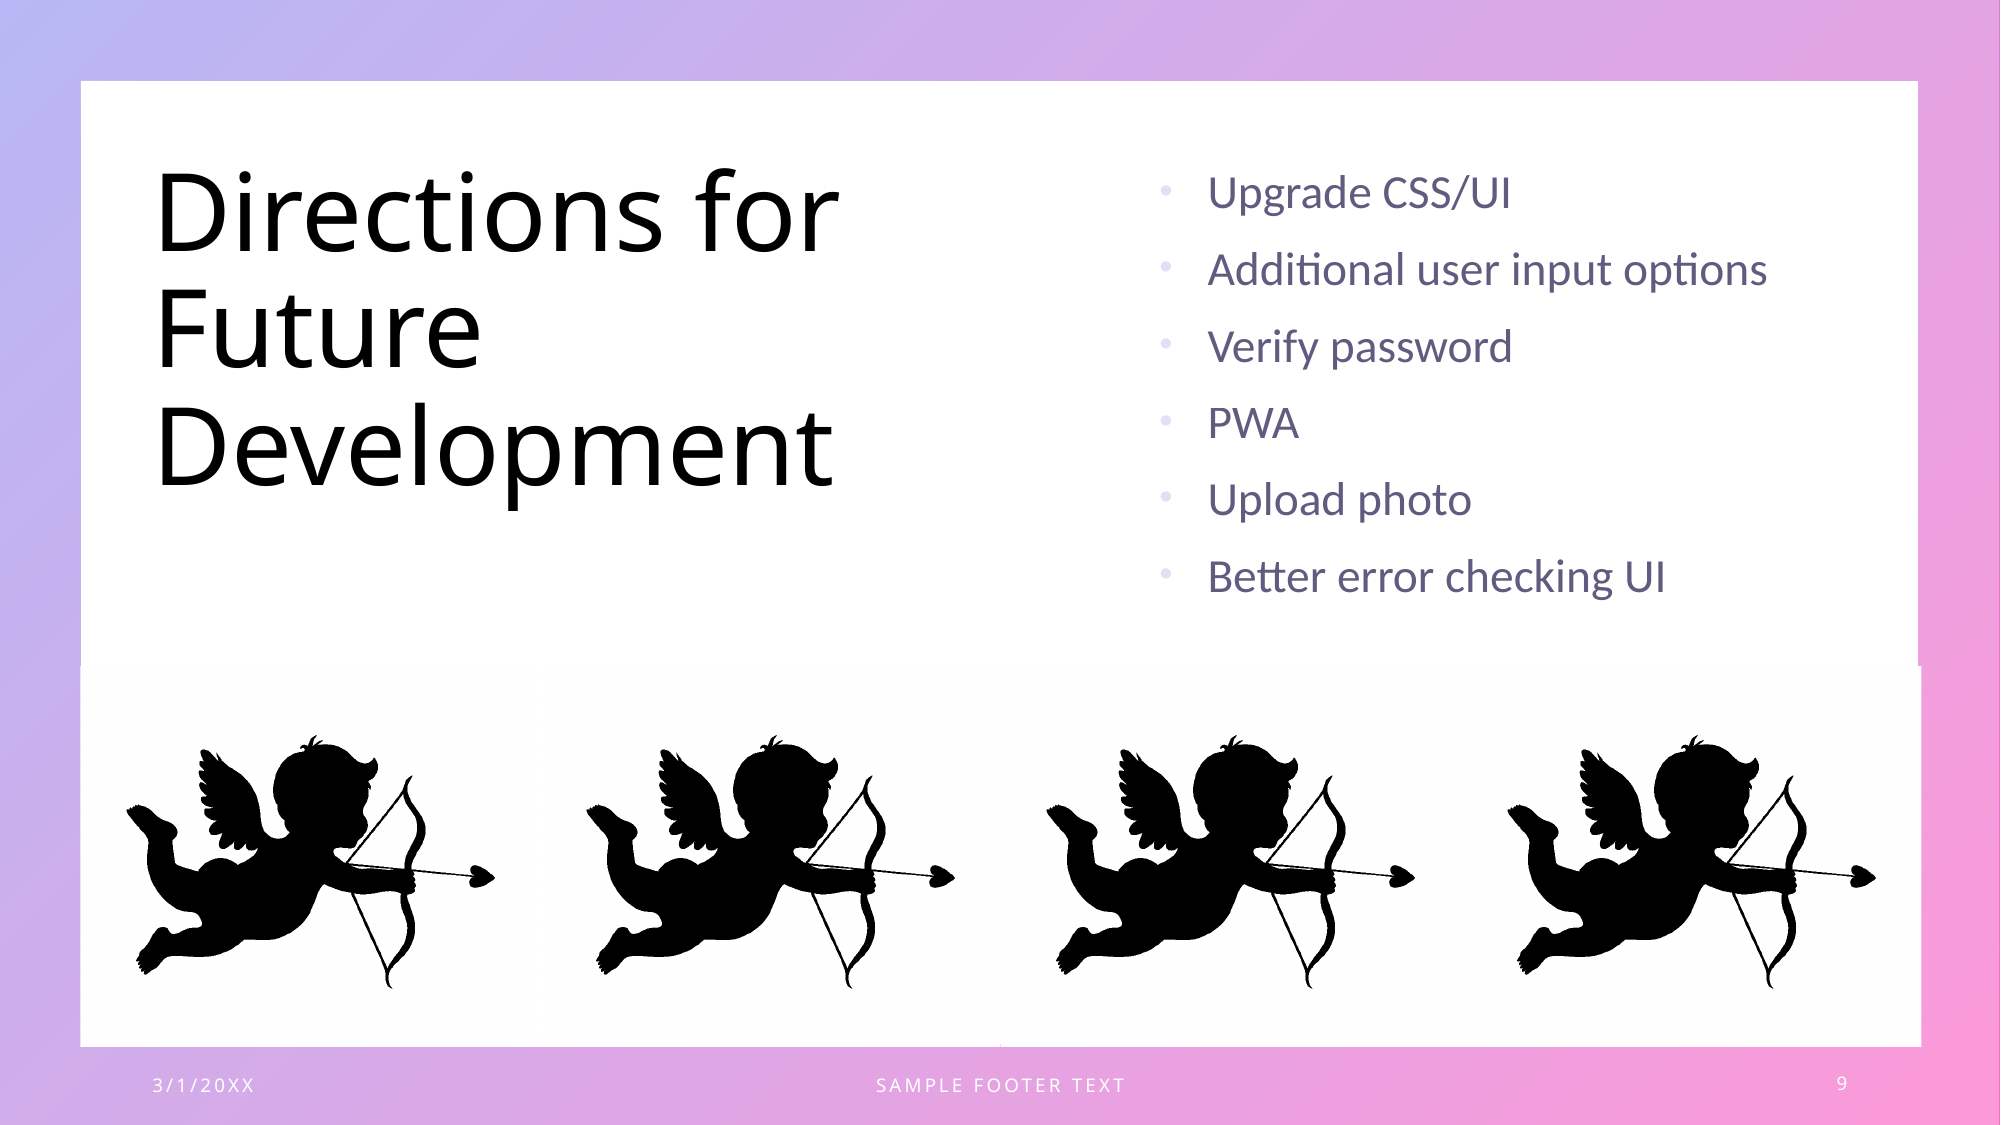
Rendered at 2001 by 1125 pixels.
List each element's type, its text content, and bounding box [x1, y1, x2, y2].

footer SAMPLE FOOTER TEXT [662, 1054, 1338, 1115]
slide_number 9 [1412, 1054, 1863, 1115]
picture [80, 665, 1922, 1047]
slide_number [137, 1054, 588, 1115]
list Upgrade CSS/UI Additional user input options Verify password PWA Upload photo Better error checking UI [1144, 149, 1863, 614]
title Directions for Future Development [137, 149, 1121, 614]
